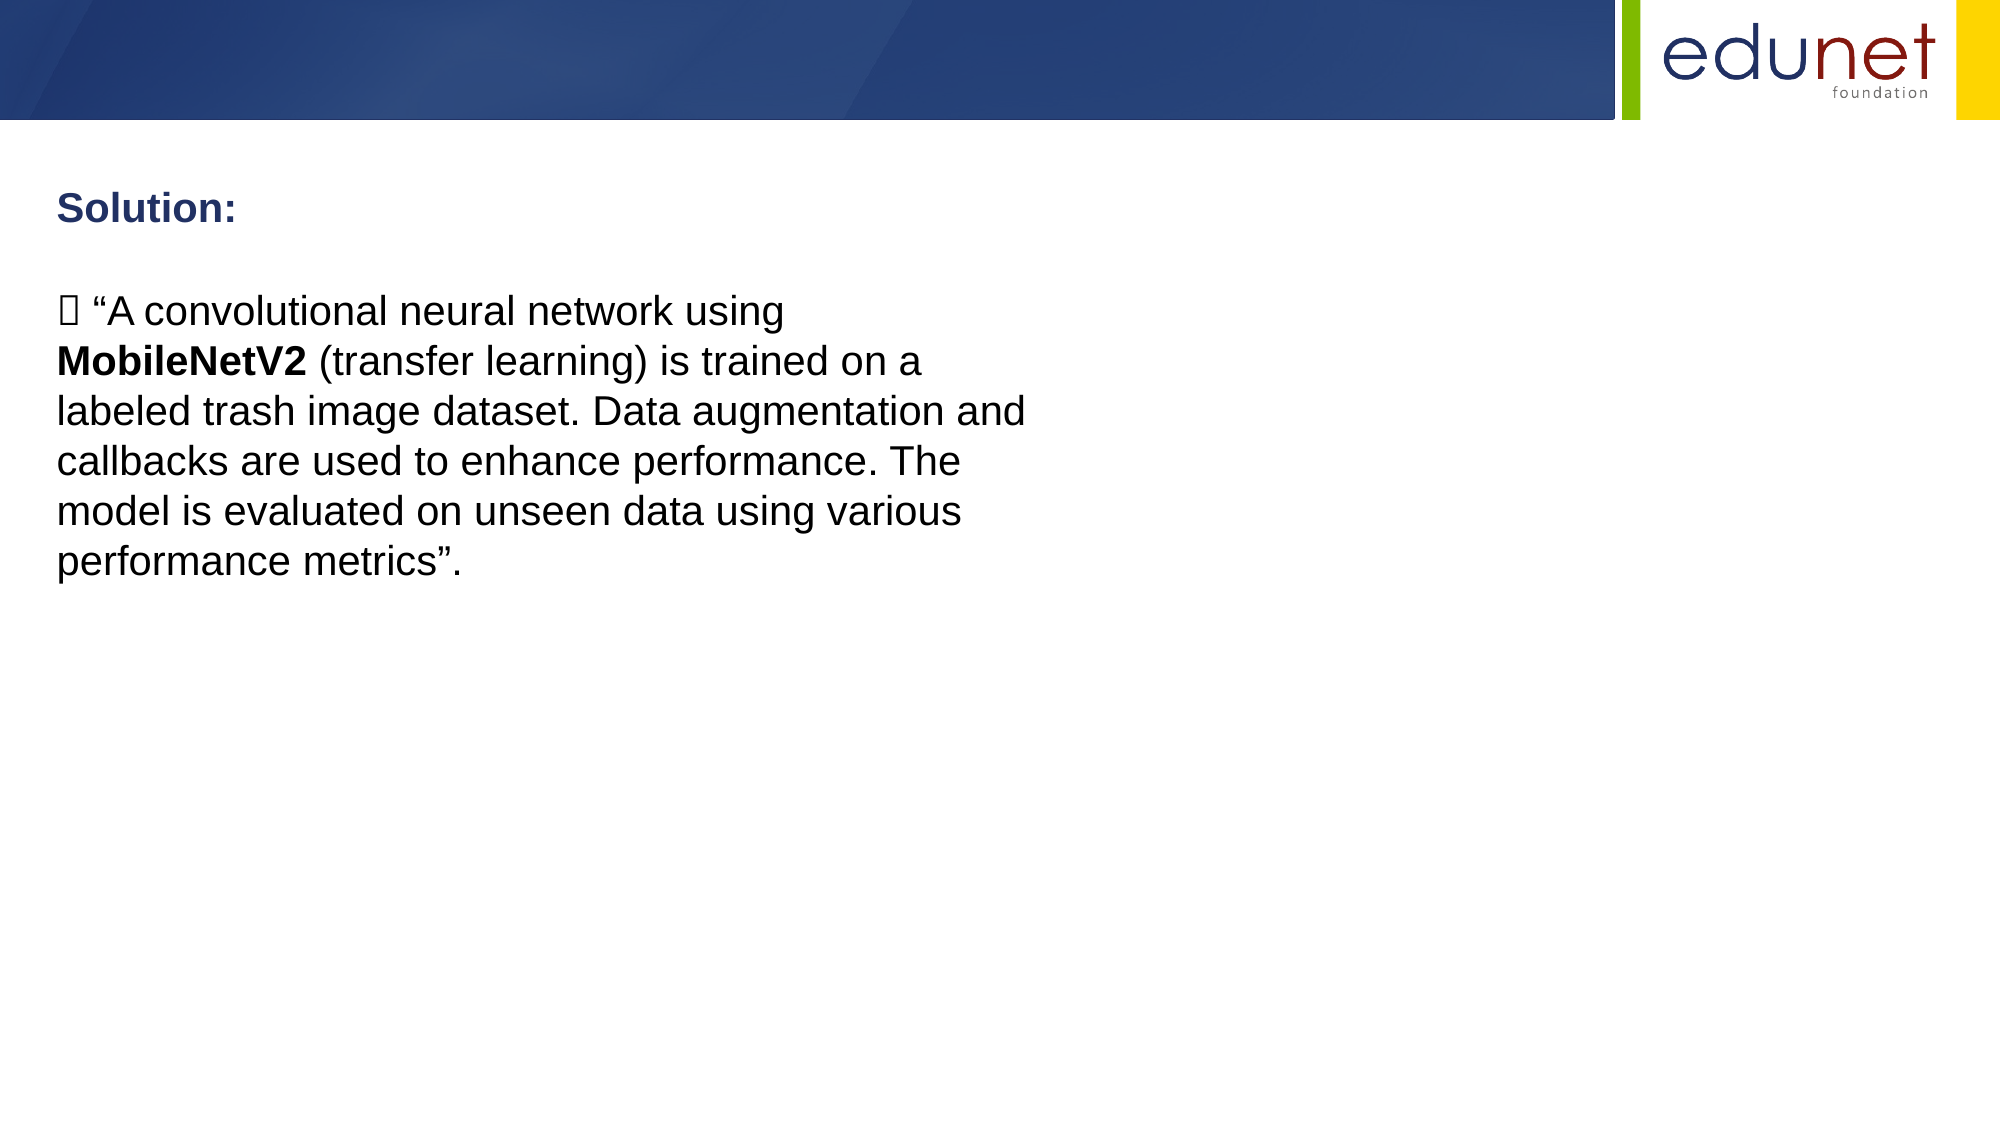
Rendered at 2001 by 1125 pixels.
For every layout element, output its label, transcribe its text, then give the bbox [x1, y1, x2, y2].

picture [1652, 12, 1948, 108]
text_box Solution: [41, 172, 1043, 238]
text_box  “A convolutional neural network using MobileNetV2 (transfer learning) is trained on a labeled trash image dataset. Data augmentation and callbacks are used to enhance performance. The model is evaluated on unseen data using various performance metrics”. [41, 276, 1043, 591]
